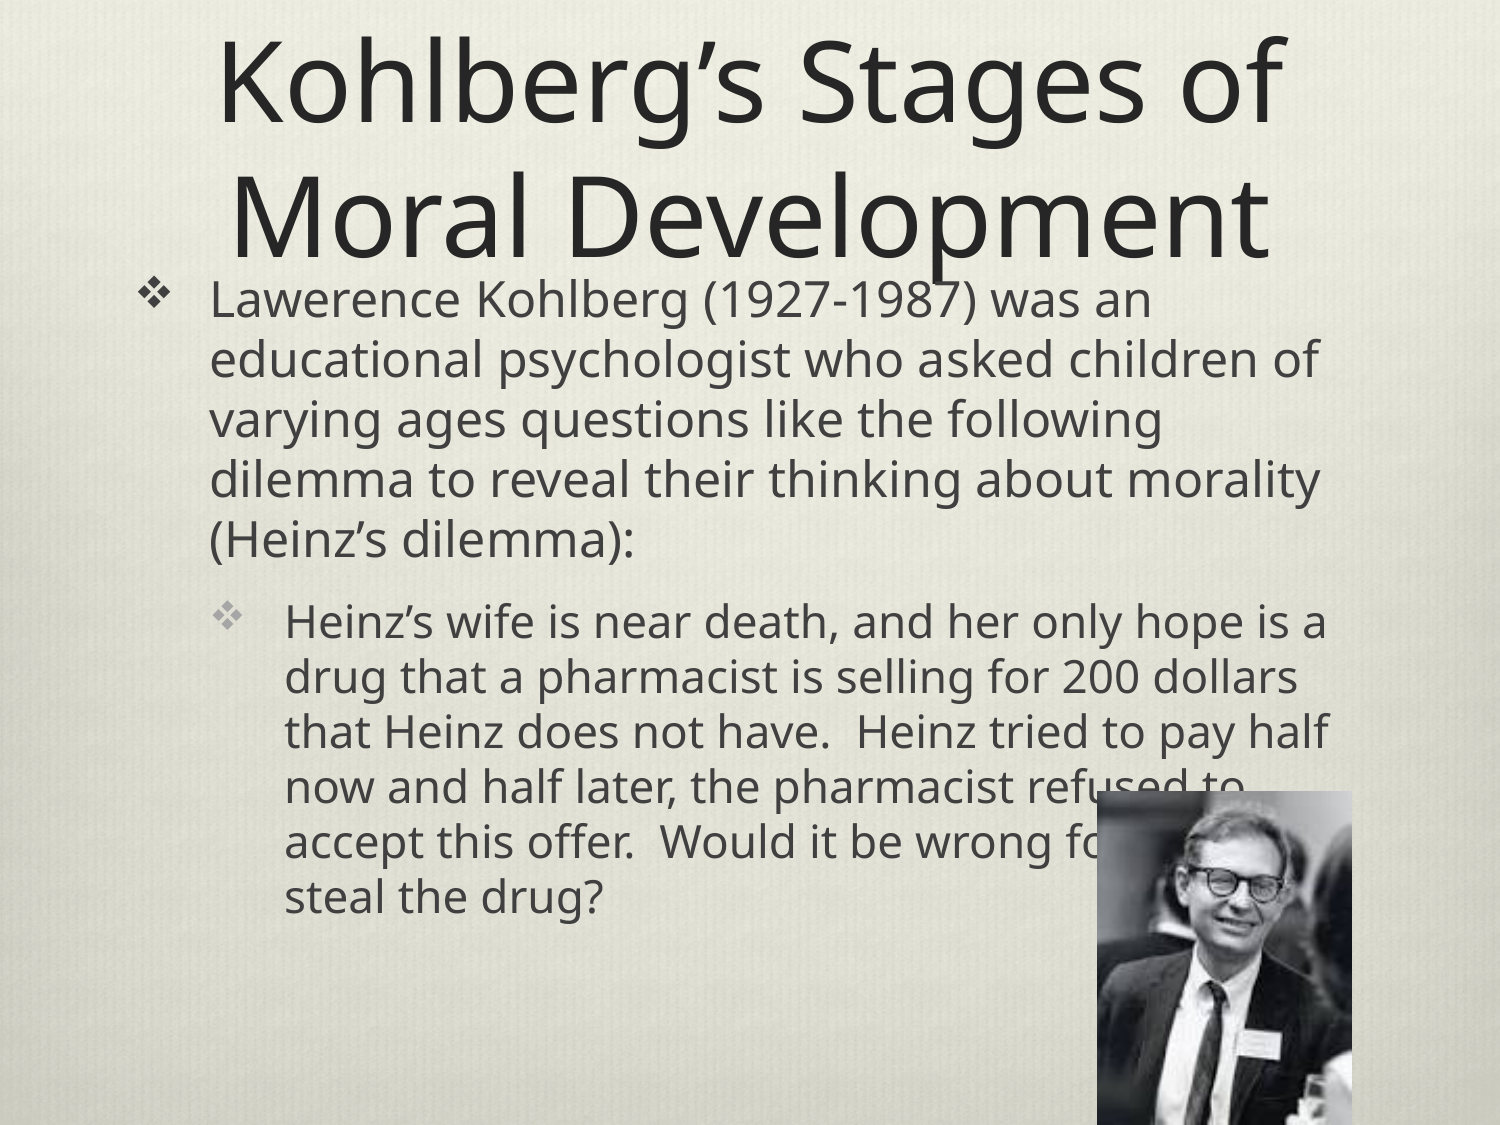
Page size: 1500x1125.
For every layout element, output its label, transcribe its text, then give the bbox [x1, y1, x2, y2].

list Lawerence Kohlberg (1927-1987) was an educational psychologist who asked children of varying ages questions like the following dilemma to reveal their thinking about morality (Heinz’s dilemma): Heinz’s wife is near death, and her only hope is a drug that a pharmacist is selling for 200 dollars that Heinz does not have. Heinz tried to pay half now and half later, the pharmacist refused to accept this offer. Would it be wrong for Heinz to steal the drug? [119, 260, 1381, 1011]
picture [1096, 790, 1353, 1125]
title Kohlberg’s Stages of Moral Development [119, 51, 1381, 240]
